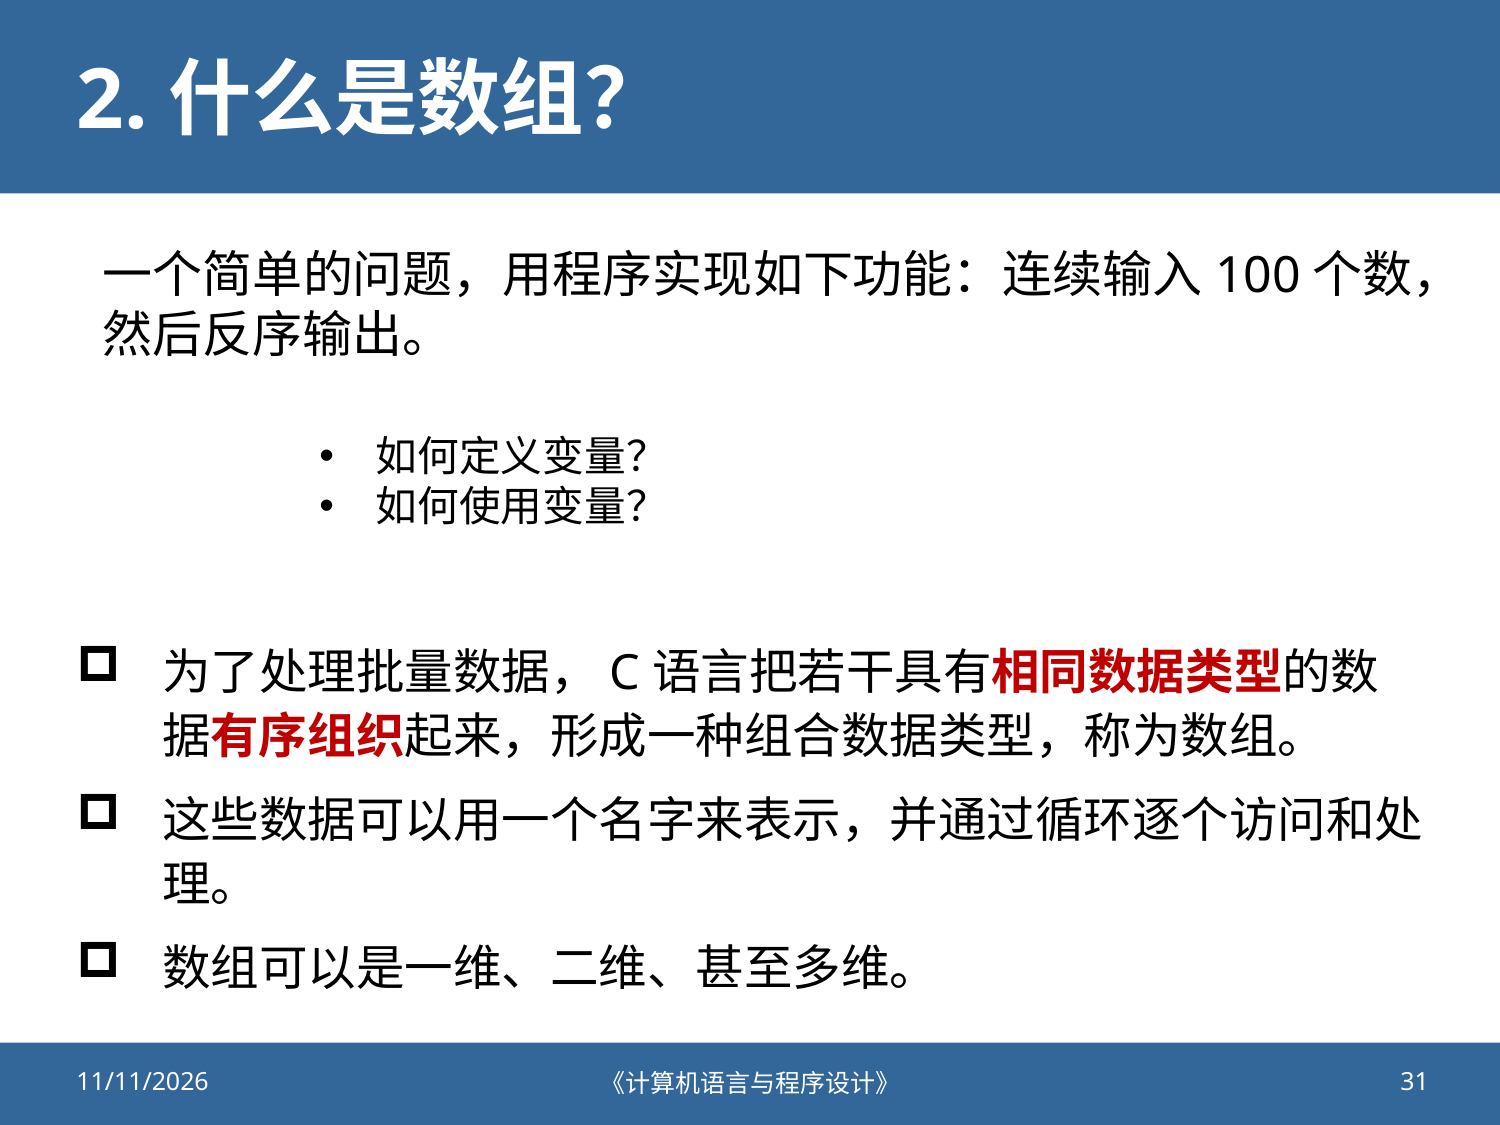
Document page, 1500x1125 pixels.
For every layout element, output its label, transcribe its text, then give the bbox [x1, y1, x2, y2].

footer 《计算机语言与程序设计》 [480, 1052, 1021, 1113]
list 为了处理批量数据，C语言把若干具有相同数据类型的数据有序组织起来，形成一种组合数据类型，称为数组。 这些数据可以用一个名字来表示，并通过循环逐个访问和处理。 数组可以是一维、二维、甚至多维。 [61, 212, 1441, 1005]
text_box 一个简单的问题，用程序实现如下功能：连续输入100个数，然后反序输出。 [88, 234, 1441, 370]
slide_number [61, 1052, 422, 1113]
text_box 如何定义变量？ 如何使用变量？ [304, 422, 1103, 538]
title 2.什么是数组？ [61, 27, 1441, 177]
slide_number 31 [1084, 1052, 1444, 1113]
